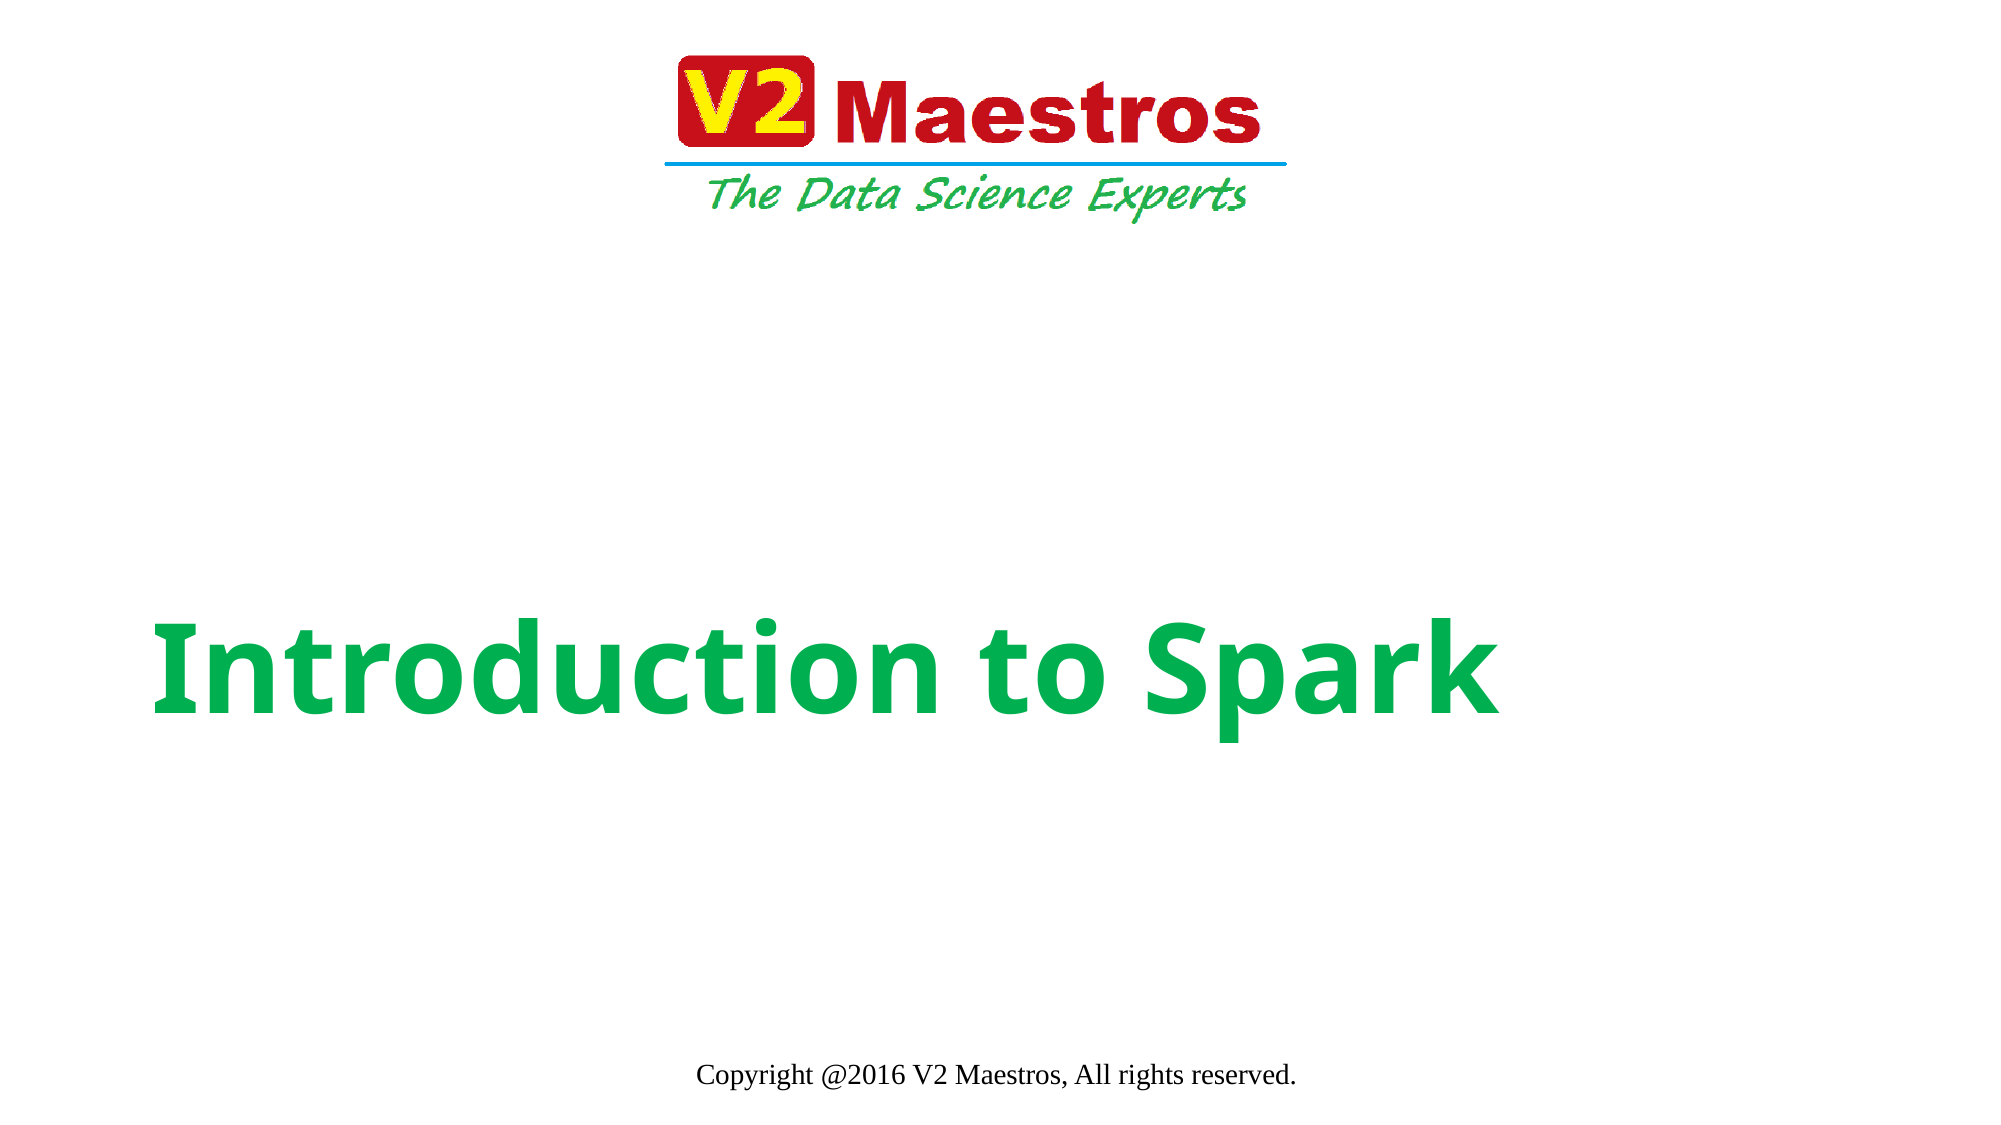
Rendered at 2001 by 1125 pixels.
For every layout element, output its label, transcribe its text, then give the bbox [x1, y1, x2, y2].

title Introduction to Spark [136, 280, 1862, 749]
picture [662, 41, 1288, 237]
footer Copyright @2016 V2 Maestros, All rights reserved. [662, 1042, 1338, 1103]
